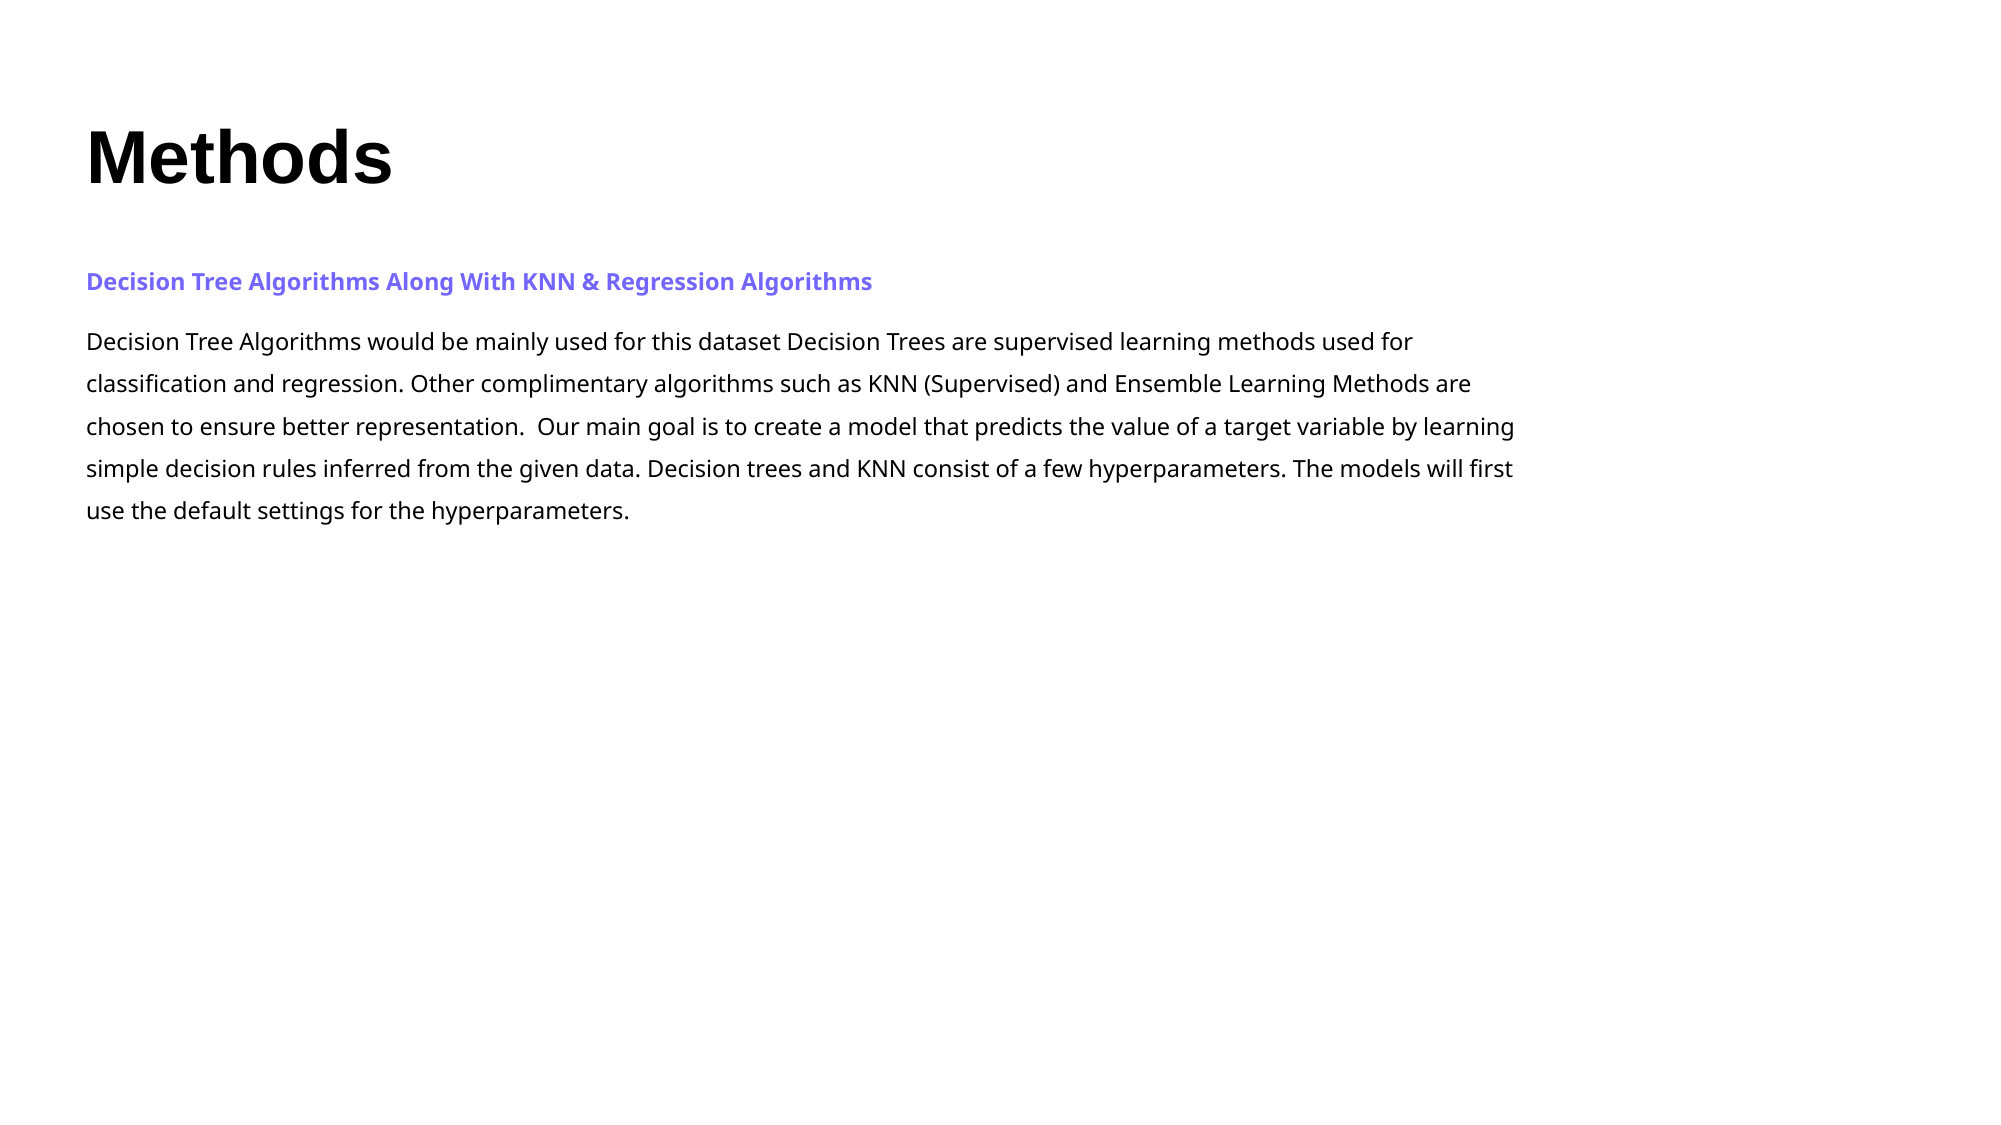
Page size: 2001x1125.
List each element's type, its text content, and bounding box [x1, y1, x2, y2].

subtitle Decision Tree Algorithms Along With KNN & Regression Algorithms Decision Tree Algorithms would be mainly used for this dataset Decision Trees are supervised learning methods used for classification and regression. Other complimentary algorithms such as KNN (Supervised) and Ensemble Learning Methods are chosen to ensure better representation. Our main goal is to create a model that predicts the value of a target variable by learning simple decision rules inferred from the given data. Decision trees and KNN consist of a few hyperparameters. The models will first use the default settings for the hyperparameters. [71, 262, 1572, 534]
text_box Methods [71, 97, 1467, 208]
